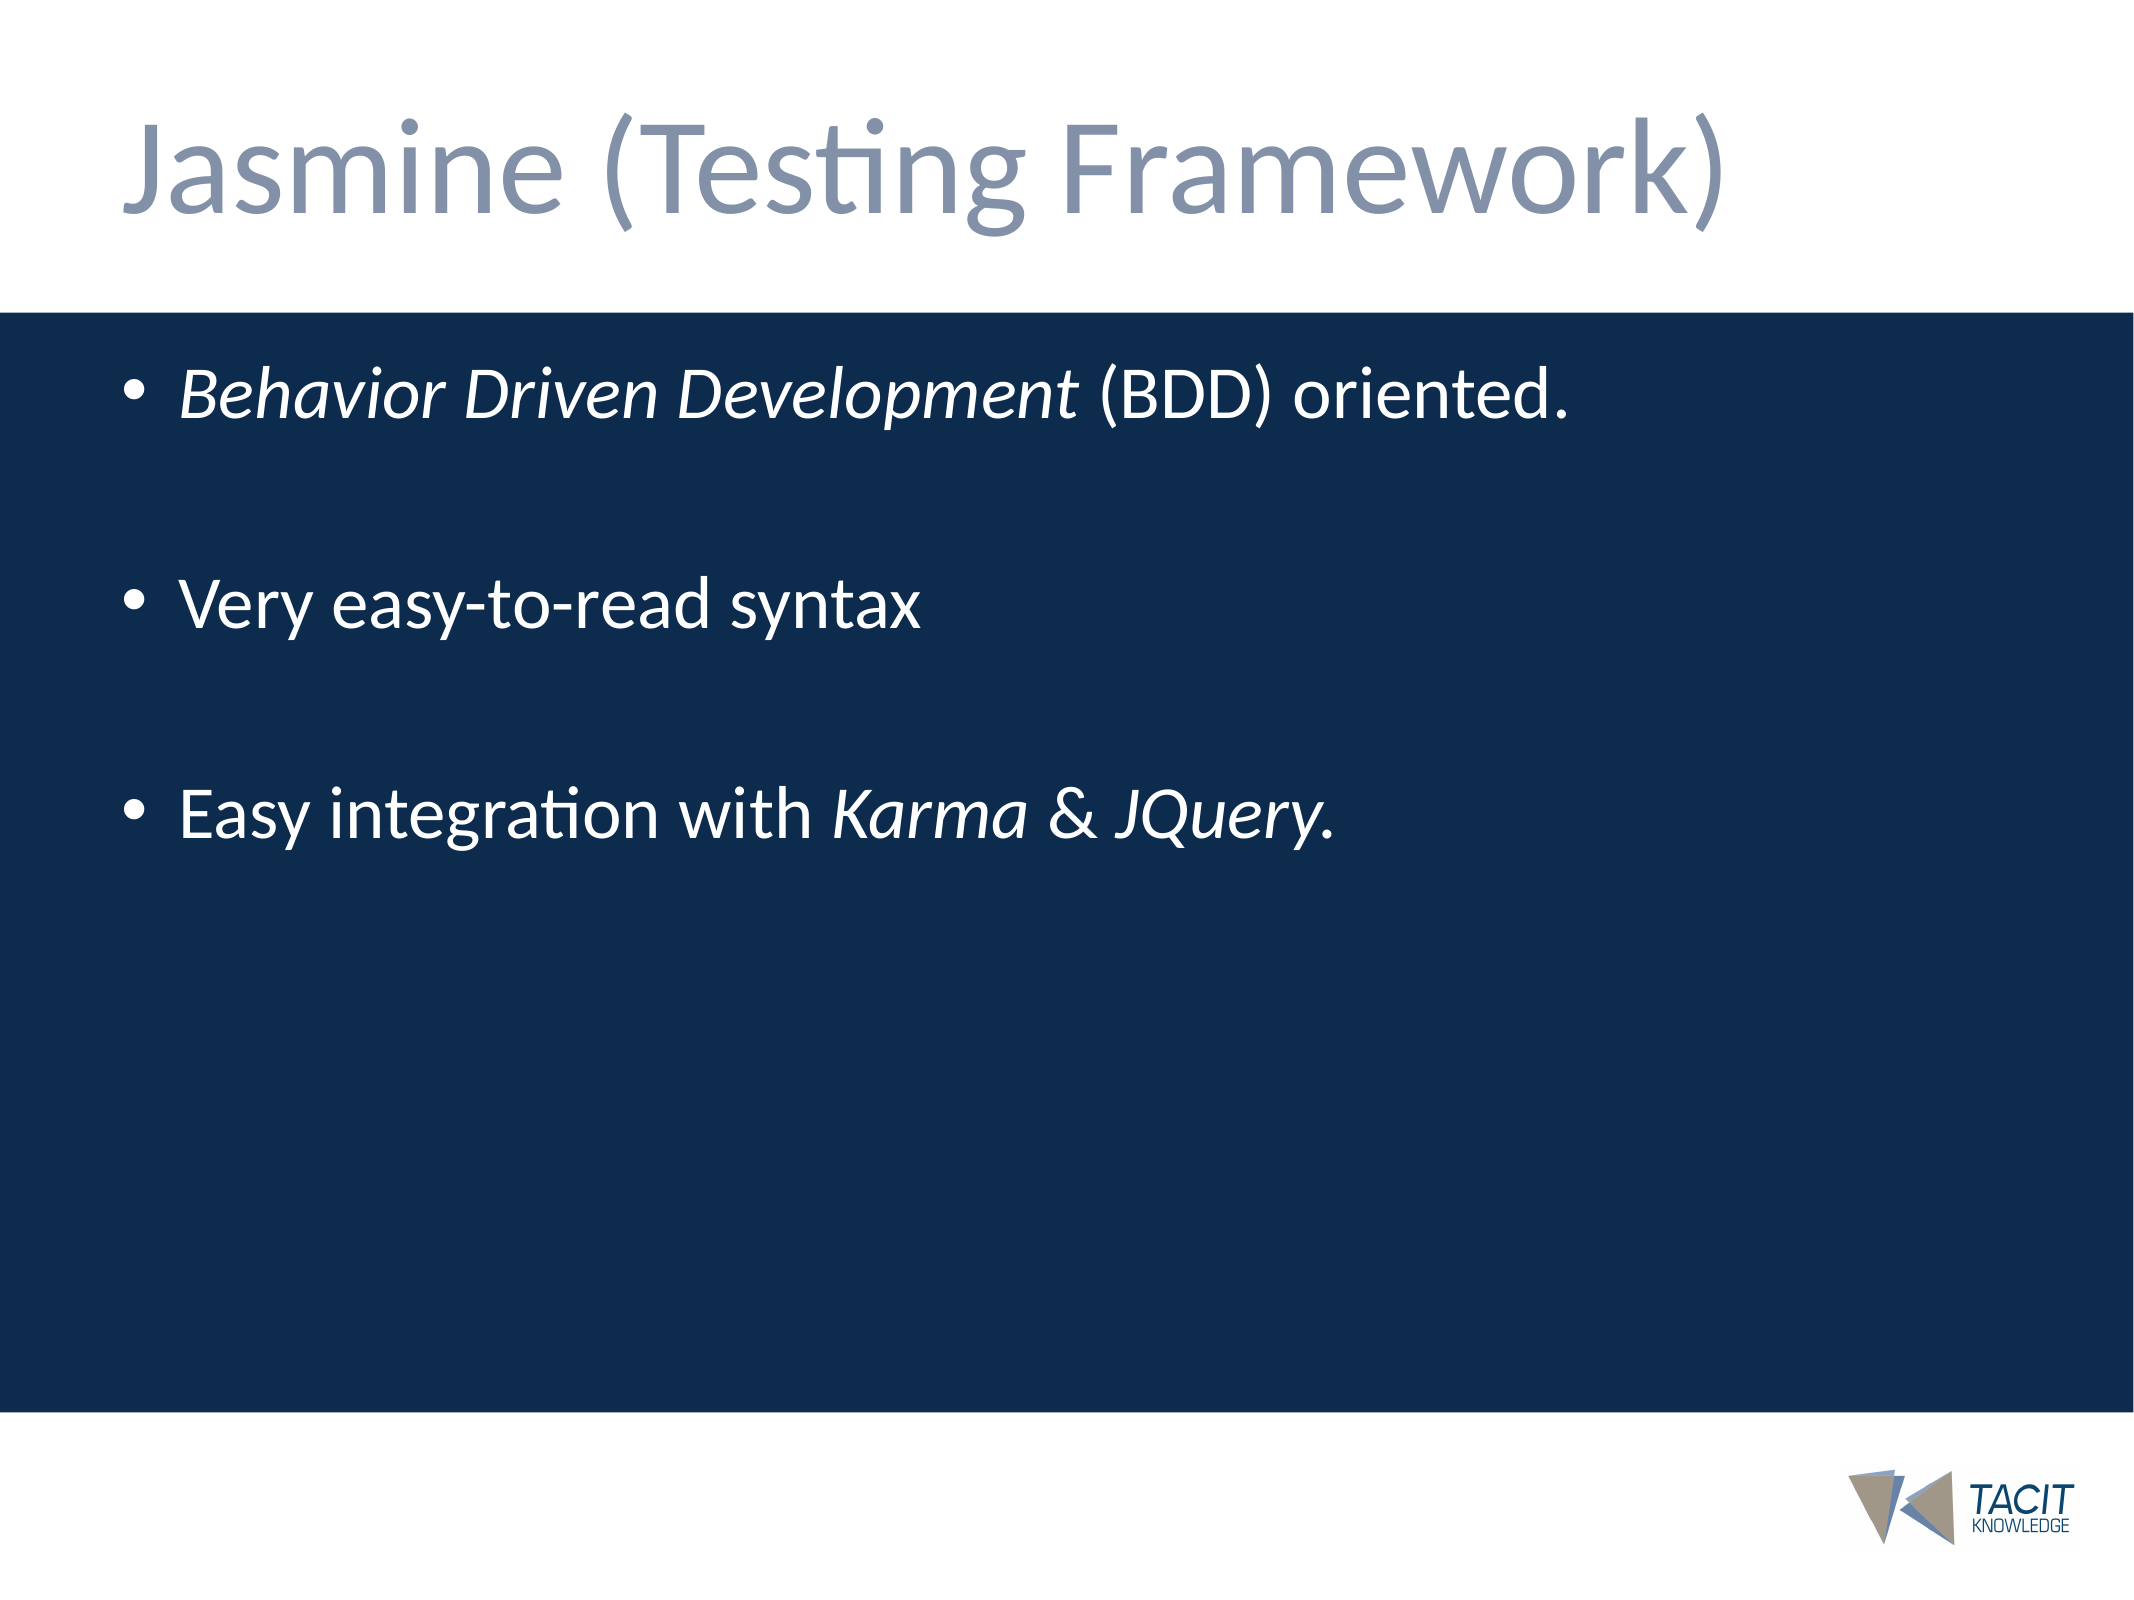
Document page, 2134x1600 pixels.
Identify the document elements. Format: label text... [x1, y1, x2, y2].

picture [1842, 1465, 2080, 1550]
list Behavior Driven Development (BDD) oriented. Very easy-to-read syntax Easy integration with Karma & JQuery. [106, 335, 2027, 1392]
title Jasmine (Testing Framework) [106, 24, 2027, 292]
